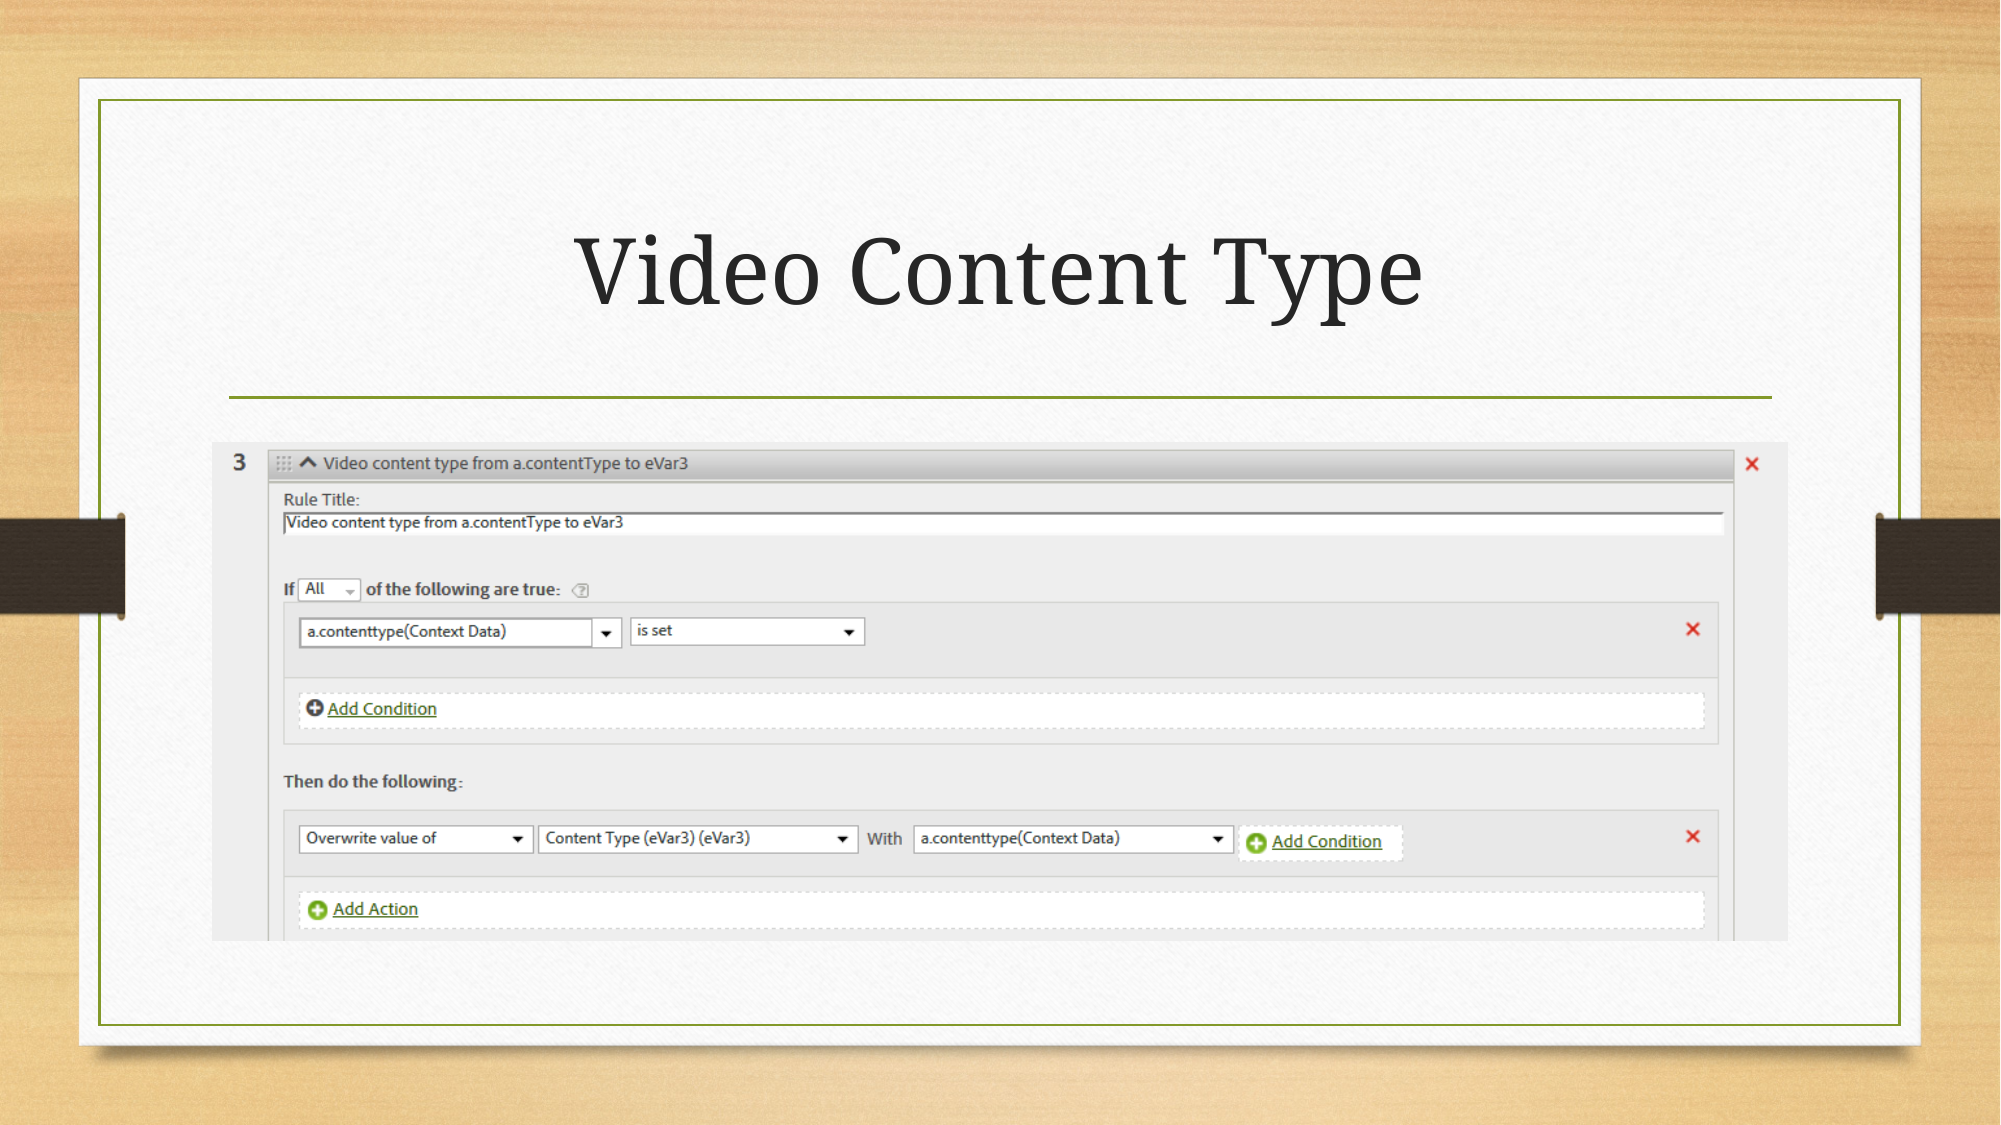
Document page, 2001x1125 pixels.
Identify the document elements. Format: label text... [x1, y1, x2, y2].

title Video Content Type [212, 161, 1788, 375]
picture [0, 0, 2001, 1125]
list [212, 442, 1788, 942]
